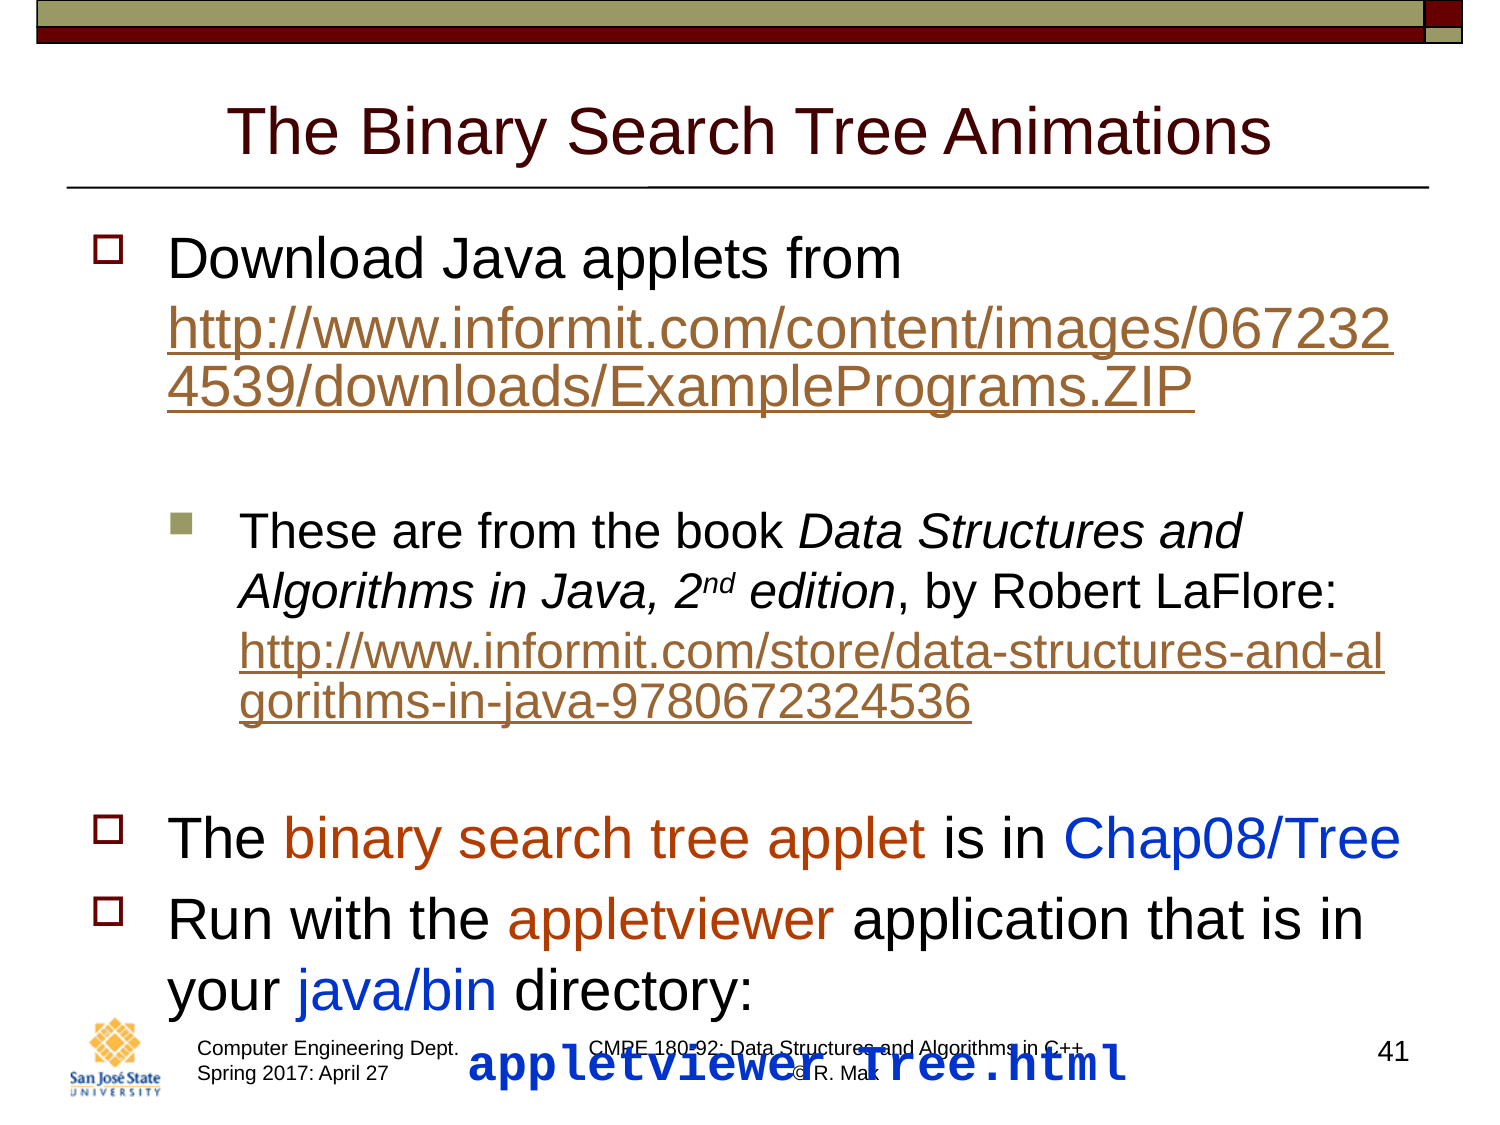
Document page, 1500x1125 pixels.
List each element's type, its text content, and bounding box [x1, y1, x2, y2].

picture [60, 1012, 166, 1112]
slide_number 41 [1112, 1025, 1425, 1100]
title The Binary Search Tree Animations [75, 67, 1425, 175]
list Download Java applets from http://www.informit.com/content/images/0672324539/downloads/ExamplePrograms.ZIP These are from the book Data Structures and Algorithms in Java, 2nd edition, by Robert LaFlore: http://www.informit.com/store/data-structures-and-algorithms-in-java-9780672324536 The binary search tree applet is in Chap08/Tree Run with the appletviewer application that is in your java/bin directory: appletviewer Tree.html [75, 212, 1425, 1006]
